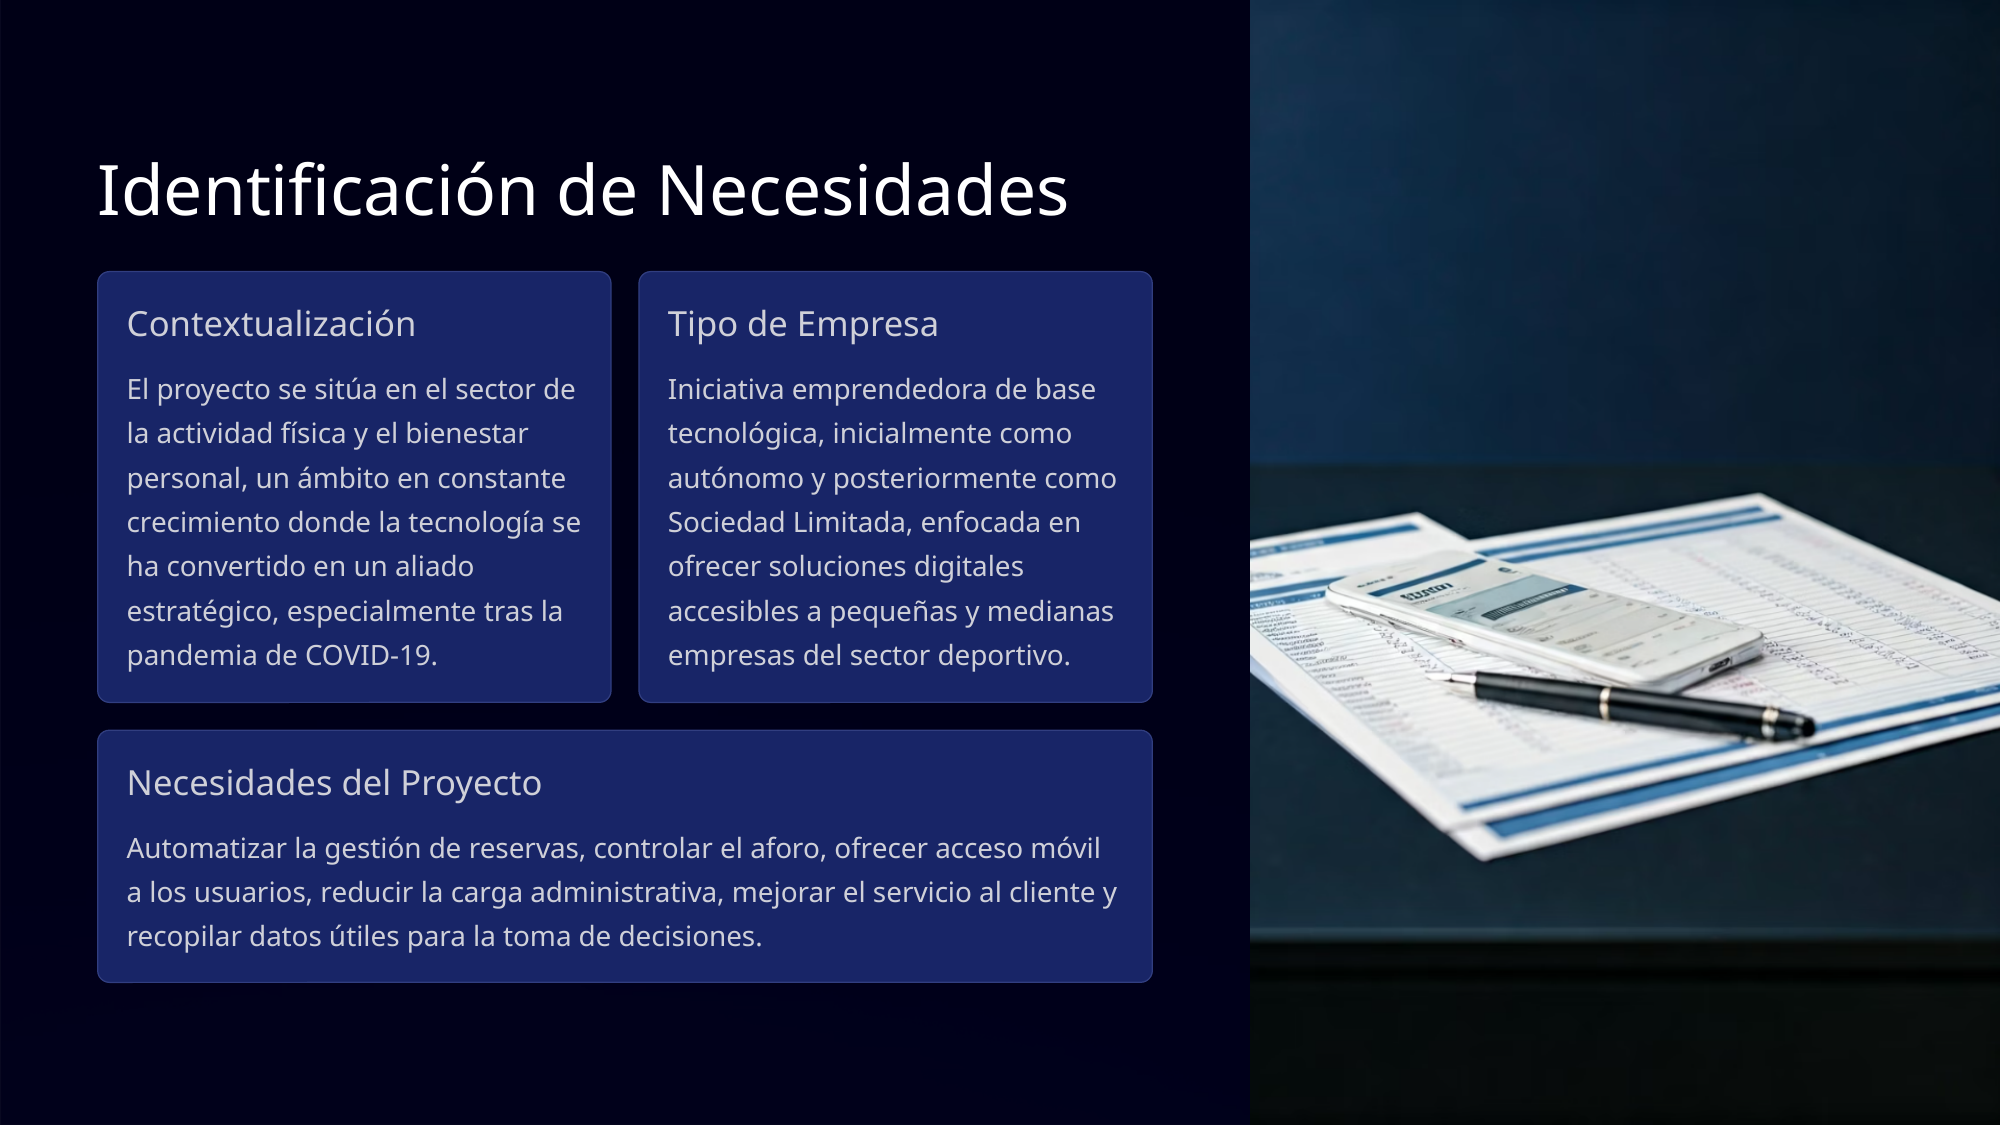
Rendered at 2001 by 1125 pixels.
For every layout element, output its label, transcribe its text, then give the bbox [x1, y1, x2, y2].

picture [1249, 0, 2000, 1125]
text_box [97, 271, 612, 703]
text_box Iniciativa emprendedora de base tecnológica, inicialmente como autónomo y posteriormente como Sociedad Limitada, enfocada en ofrecer soluciones digitales accesibles a pequeñas y medianas empresas del sector deportivo. [667, 360, 1124, 674]
text_box [638, 271, 1153, 703]
text_box El proyecto se sitúa en el sector de la actividad física y el bienestar personal, un ámbito en constante crecimiento donde la tecnología se ha convertido en un aliado estratégico, especialmente tras la pandemia de COVID-19. [126, 360, 583, 674]
text_box Identificación de Necesidades [97, 142, 1039, 230]
text_box Automatizar la gestión de reservas, controlar el aforo, ofrecer acceso móvil a los usuarios, reducir la carga administrativa, mejorar el servicio al cliente y recopilar datos útiles para la toma de decisiones. [126, 819, 1124, 954]
text_box Tipo de Empresa [667, 300, 1017, 344]
text_box Necesidades del Proyecto [126, 759, 532, 803]
text_box [97, 730, 1153, 983]
text_box Contextualización [126, 300, 476, 344]
